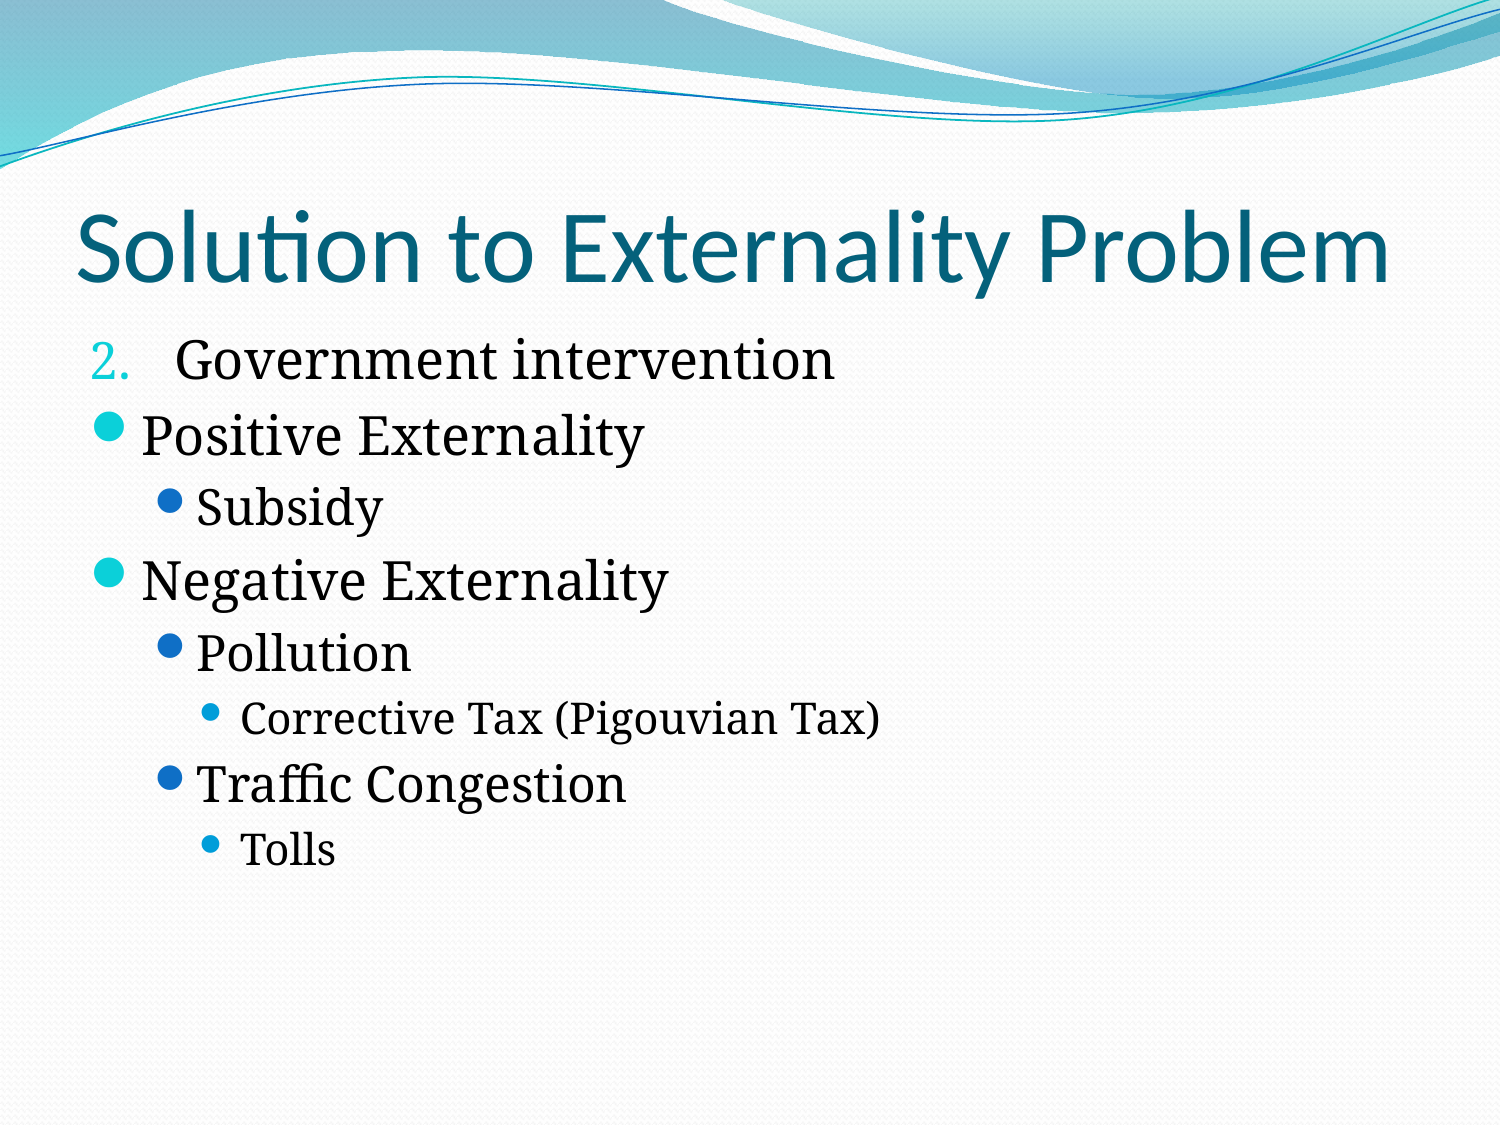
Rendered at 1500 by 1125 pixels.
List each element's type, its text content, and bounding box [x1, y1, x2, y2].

title Solution to Externality Problem [75, 115, 1425, 303]
list Government intervention Positive Externality Subsidy Negative Externality Pollution Corrective Tax (Pigouvian Tax) Traffic Congestion Tolls [75, 317, 1425, 1038]
